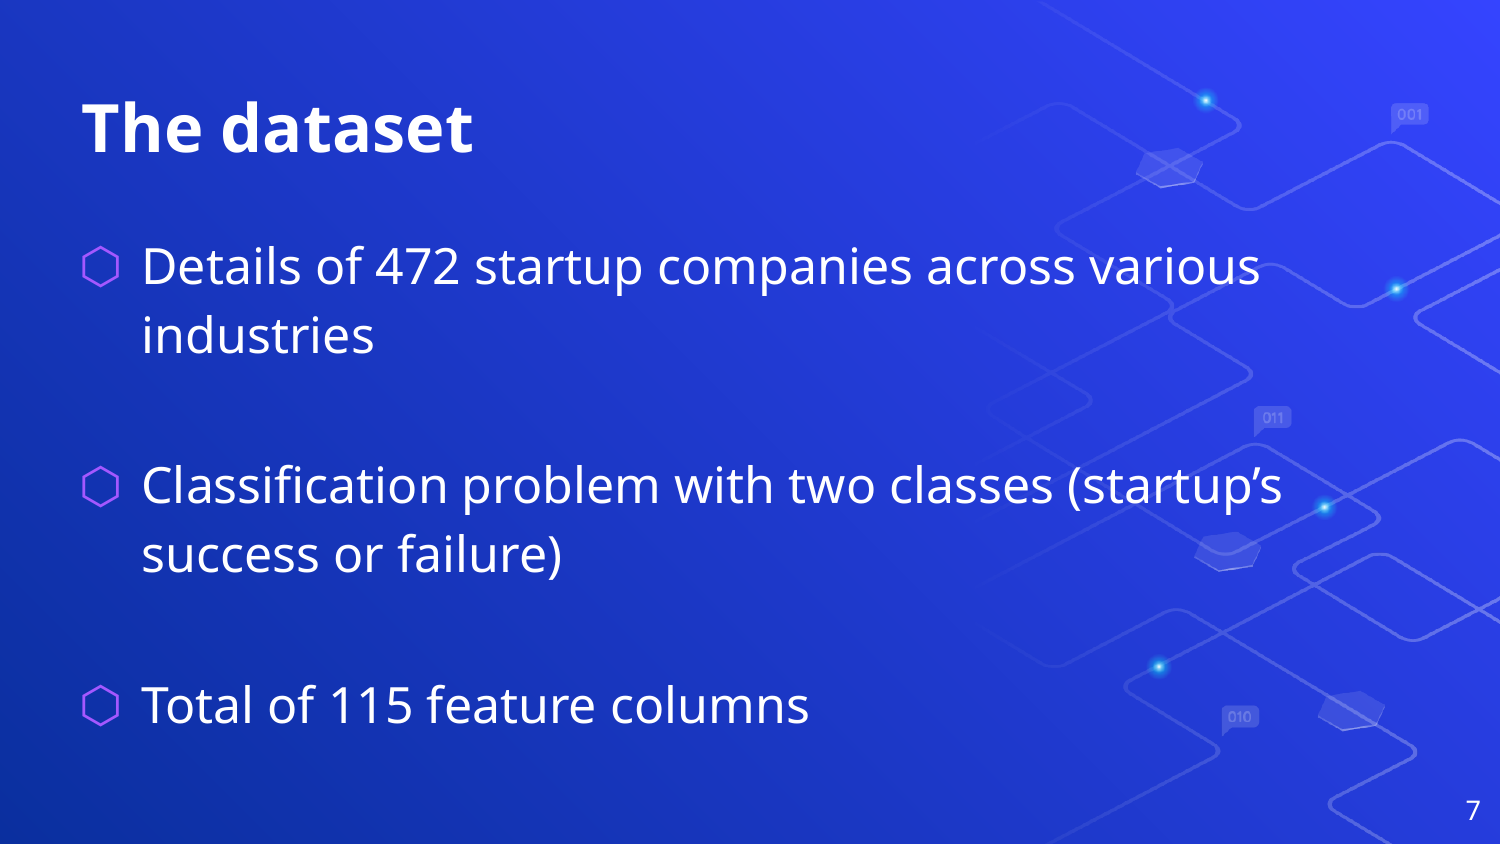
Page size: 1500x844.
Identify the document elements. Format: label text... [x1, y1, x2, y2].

title The dataset [81, 78, 556, 166]
slide_number 7 [1391, 779, 1482, 844]
list Details of 472 startup companies across various industries Classification problem with two classes (startup’s success or failure) Total of 115 feature columns [66, 225, 1434, 759]
picture [0, 0, 1500, 844]
